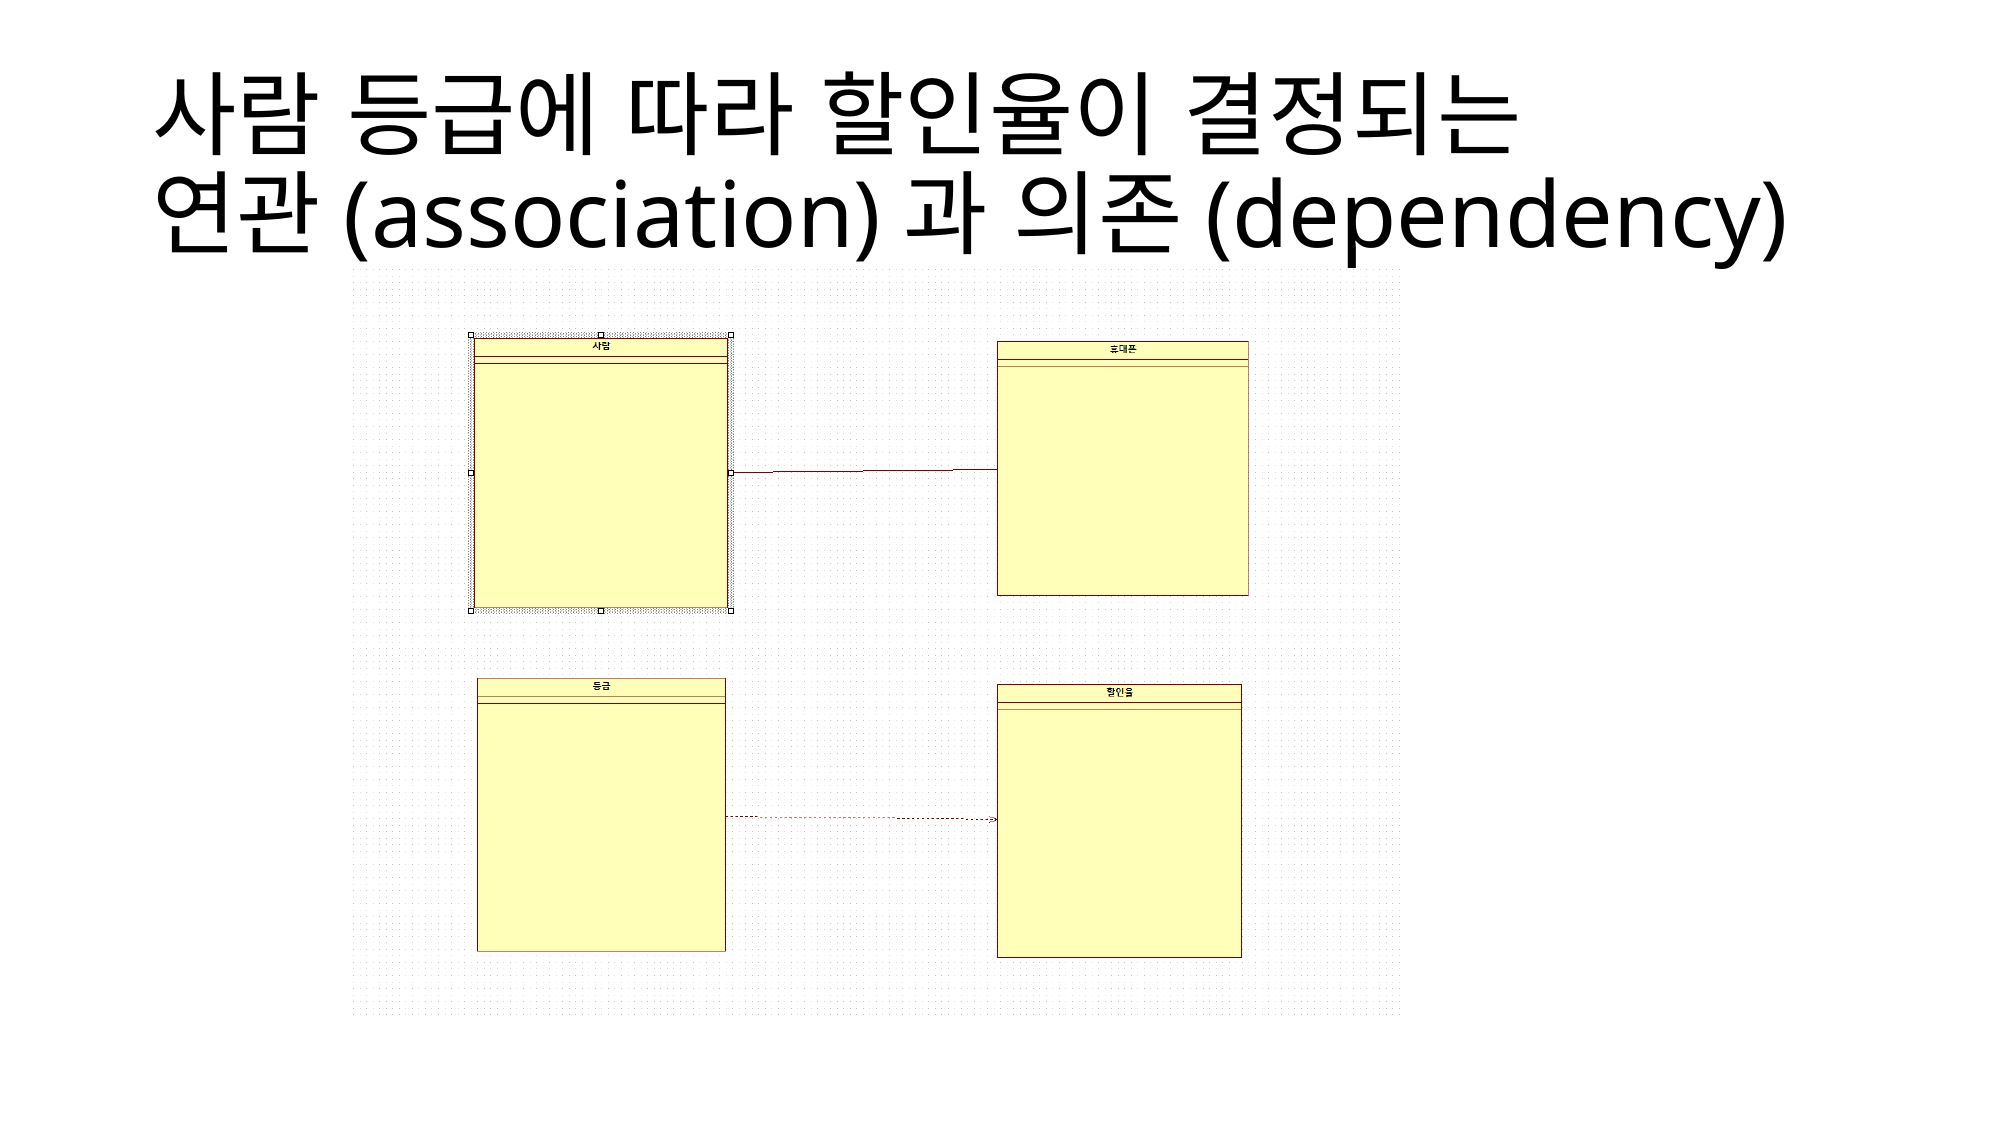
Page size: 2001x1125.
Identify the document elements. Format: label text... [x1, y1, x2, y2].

title 사람 등급에 따라 할인율이 결정되는 연관(association)과 의존(dependency) [137, 59, 1863, 278]
picture [347, 268, 1405, 1018]
